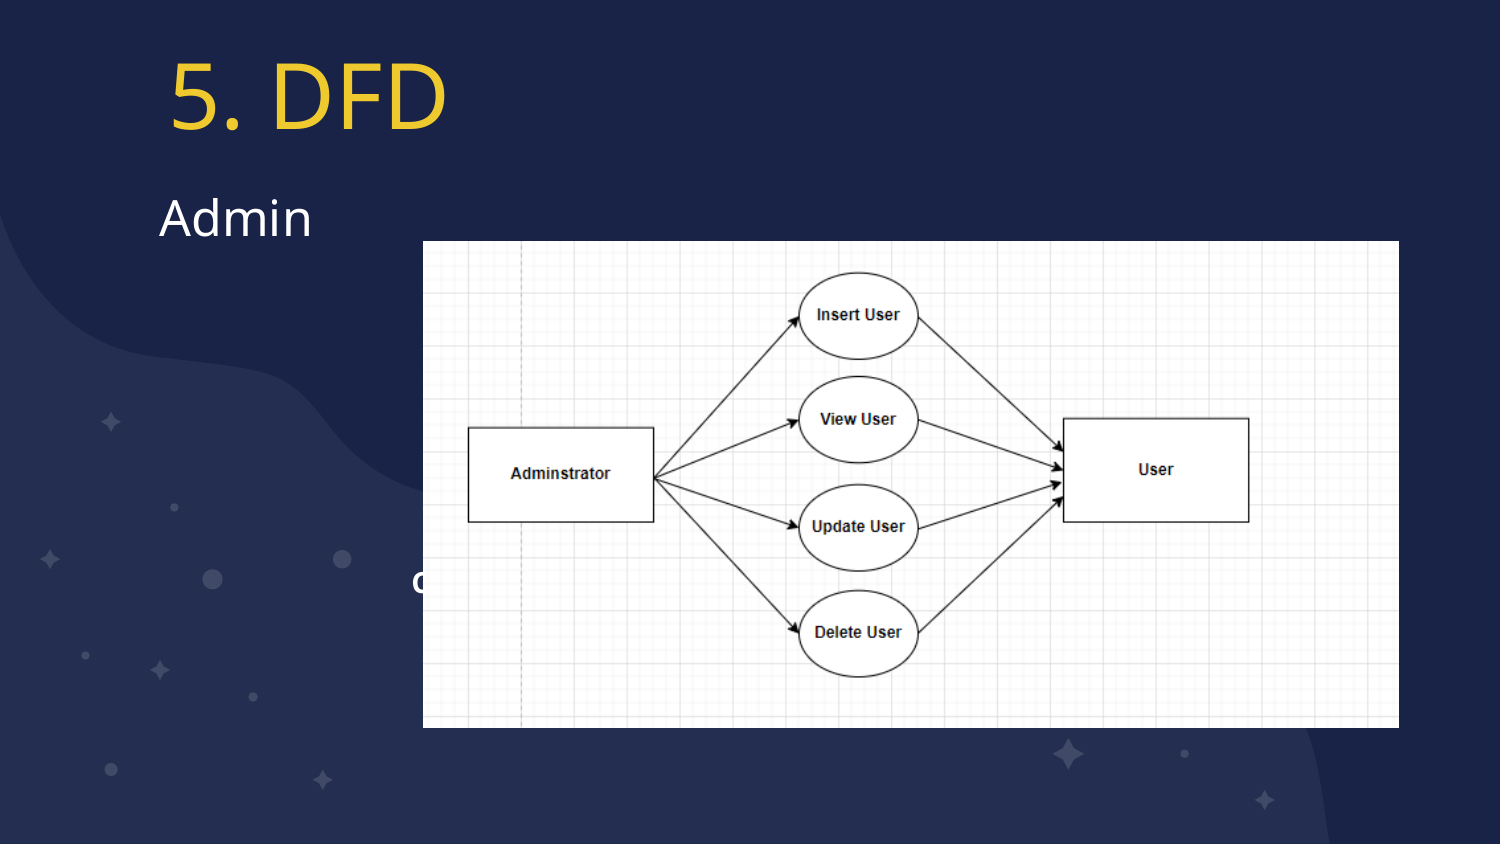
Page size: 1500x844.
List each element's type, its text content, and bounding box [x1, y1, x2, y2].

title 5. DFD [68, 38, 550, 145]
picture [423, 241, 1399, 728]
text_box Admin [32, 186, 440, 242]
